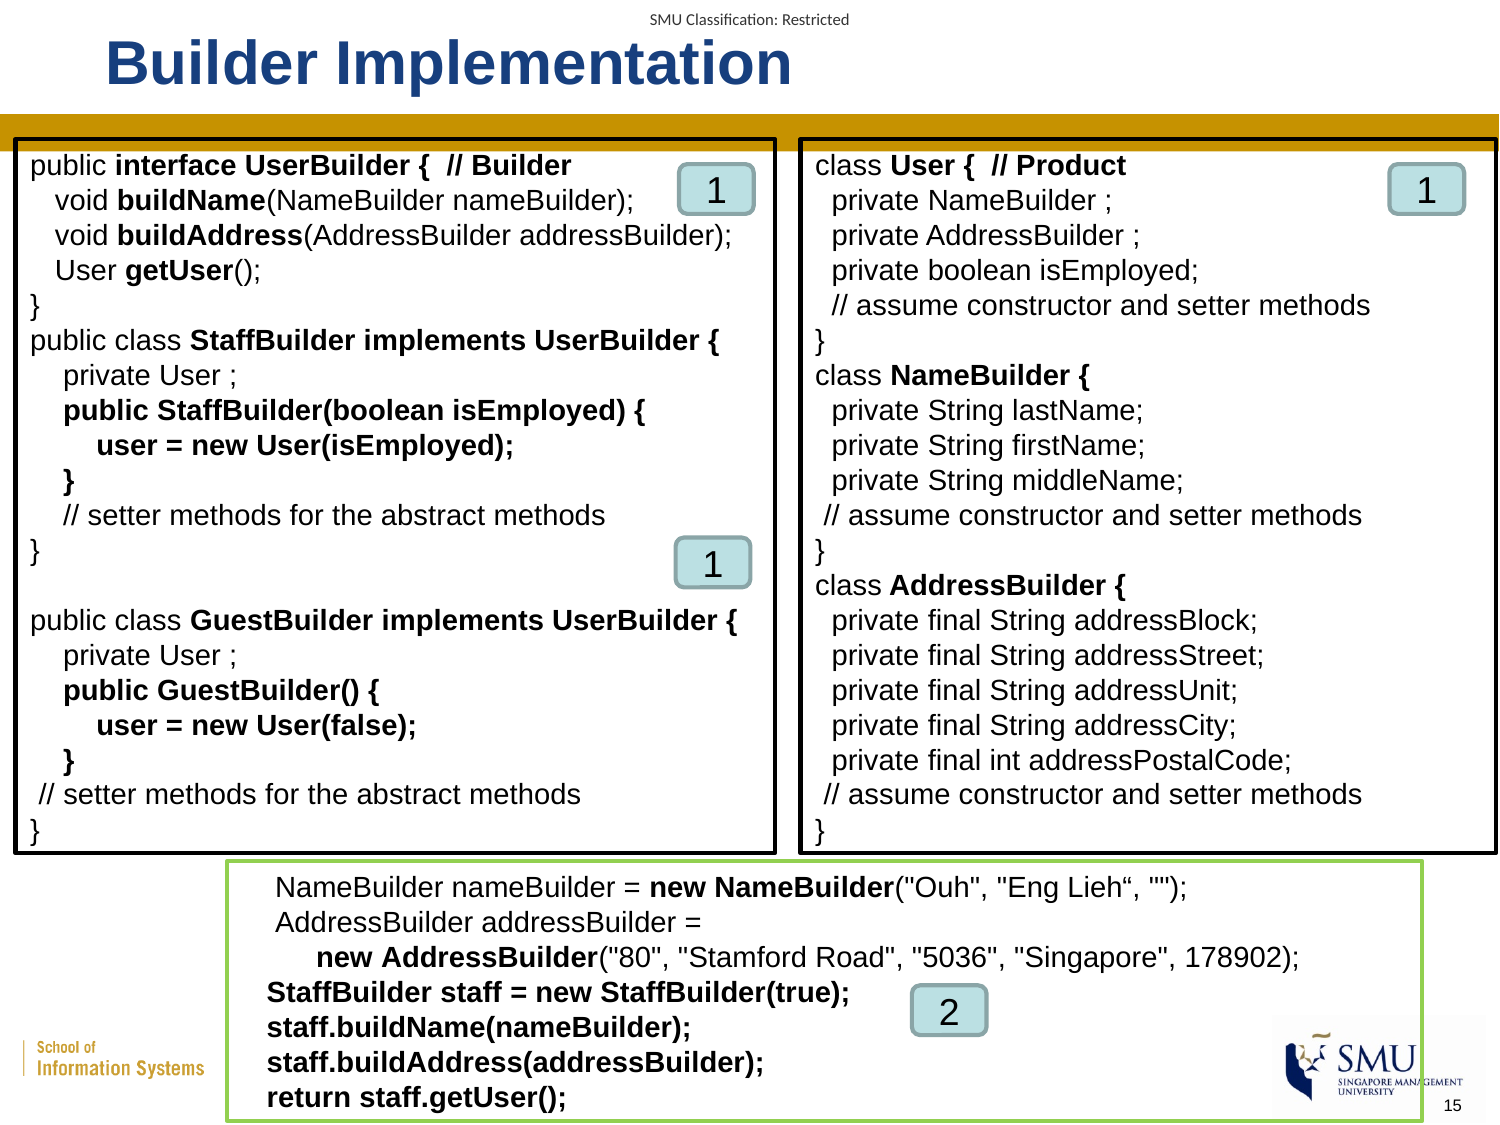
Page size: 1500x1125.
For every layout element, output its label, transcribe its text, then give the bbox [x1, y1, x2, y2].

text_box class User { // Product private NameBuilder ; private AddressBuilder ; private boolean isEmployed; // assume constructor and setter methods } class NameBuilder { private String lastName; private String firstName; private String middleName; // assume constructor and setter methods } class AddressBuilder { private final String addressBlock; private final String addressStreet; private final String addressUnit; private final String addressCity; private final int addressPostalCode; // assume constructor and setter methods } [800, 139, 1496, 854]
text_box 1 [676, 162, 756, 216]
text_box public interface UserBuilder { // Builder void buildName(NameBuilder nameBuilder); void buildAddress(AddressBuilder addressBuilder); User getUser(); } public class StaffBuilder implements UserBuilder { private User ; public StaffBuilder(boolean isEmployed) { user = new User(isEmployed); } // setter methods for the abstract methods } public class GuestBuilder implements UserBuilder { private User ; public GuestBuilder() { user = new User(false); } // setter methods for the abstract methods } [15, 139, 775, 854]
picture [1423, 1015, 1486, 1123]
text_box 2 [909, 983, 989, 1038]
text_box 1 [1387, 162, 1467, 216]
text_box 1 [673, 535, 753, 590]
picture [8, 1033, 209, 1086]
title Builder Implementation [90, 14, 1173, 105]
slide_number 15 [1264, 1087, 1478, 1125]
text_box NameBuilder nameBuilder = new NameBuilder("Ouh", "Eng Lieh“, ""); AddressBuilder addressBuilder = new AddressBuilder("80", "Stamford Road", "5036", "Singapore", 178902); StaffBuilder staff = new StaffBuilder(true); staff.buildName(nameBuilder); staff.buildAddress(addressBuilder); return staff.getUser(); [227, 861, 1423, 1121]
